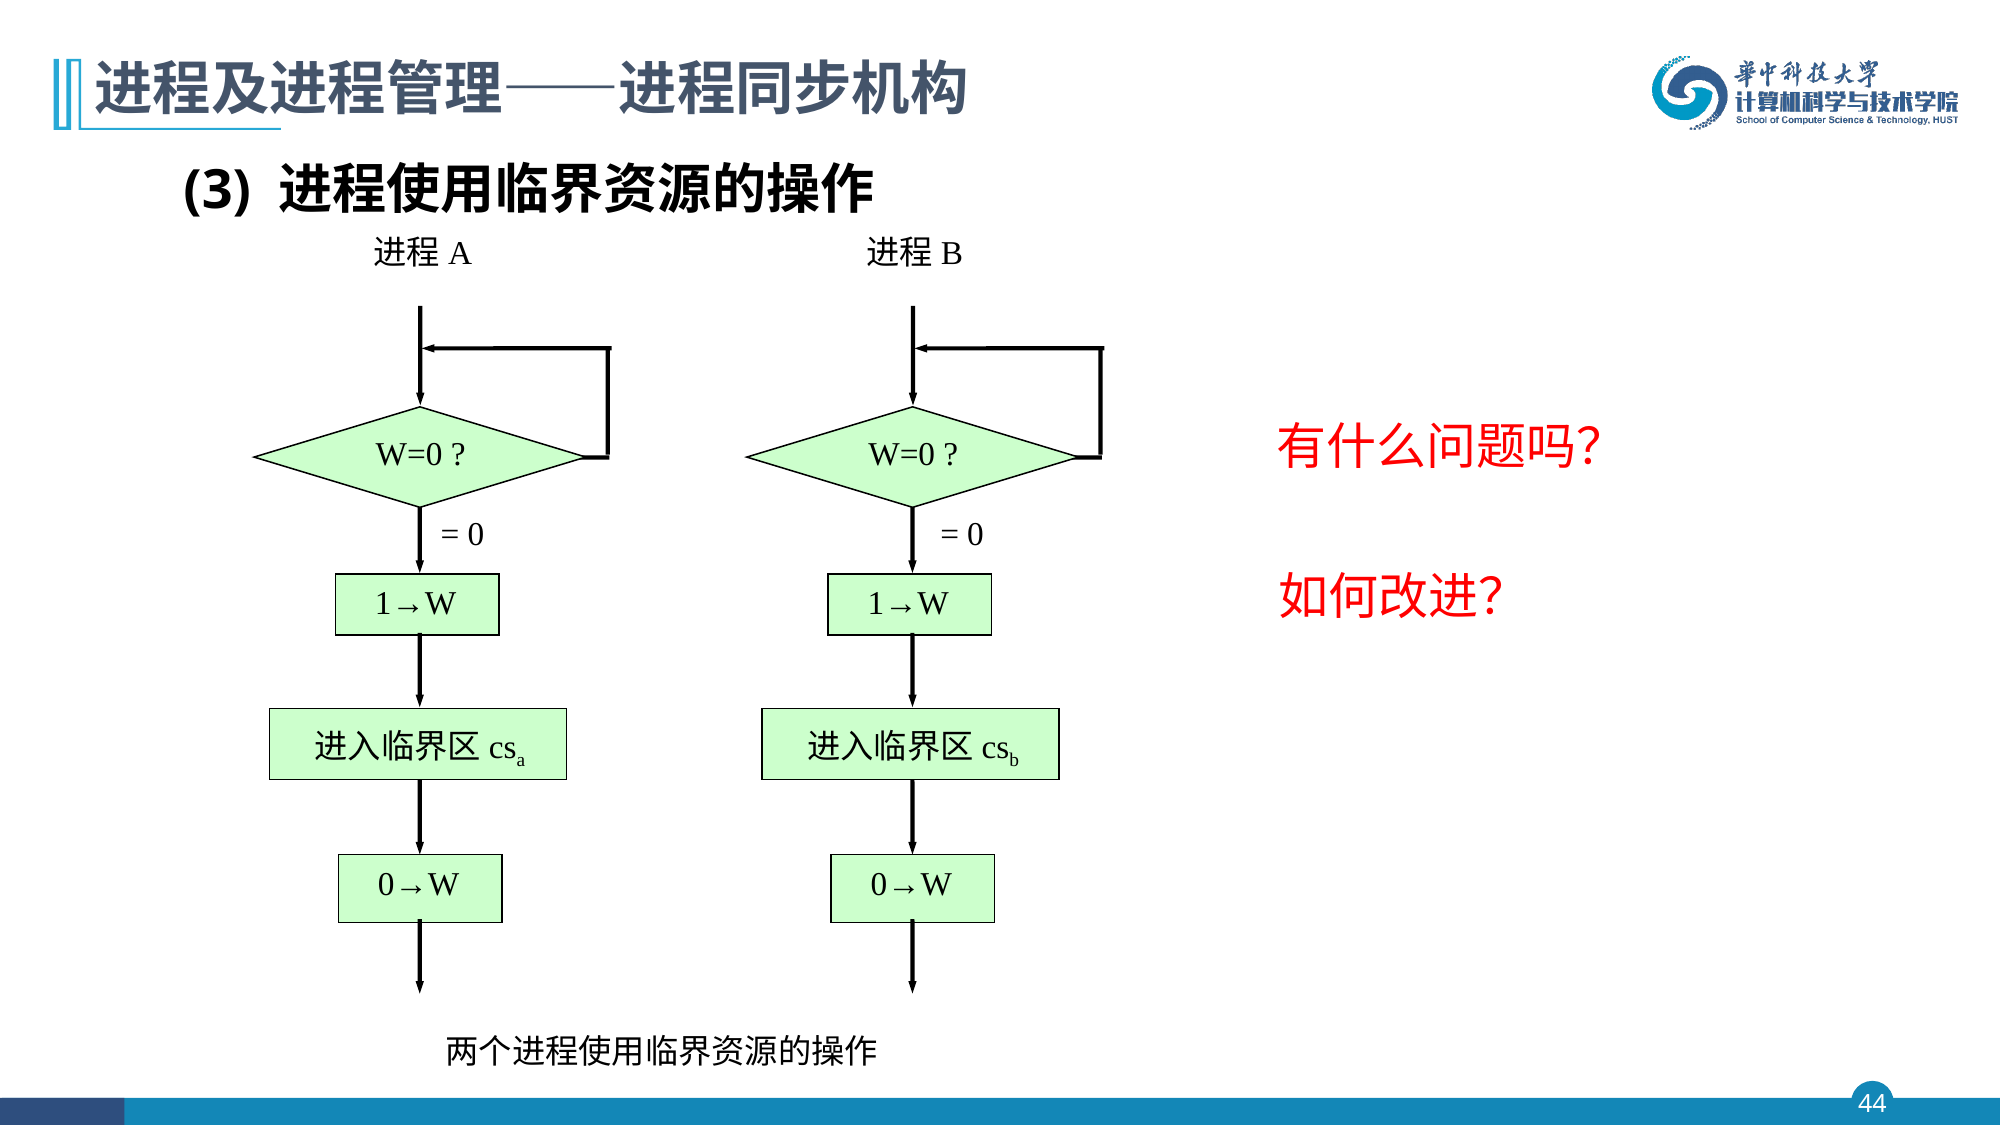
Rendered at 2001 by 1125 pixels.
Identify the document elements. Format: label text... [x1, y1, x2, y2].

picture [1653, 56, 1678, 79]
picture [1653, 56, 1958, 130]
text_box (3) 进程使用临界资源的操作 [168, 114, 1141, 228]
text_box 有什么问题吗？ [1262, 406, 1703, 482]
text_box 如何改进？ [1264, 557, 1705, 632]
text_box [254, 224, 1105, 994]
title 进程及进程管理——进程同步机构 [80, 51, 1653, 137]
text_box 两个进程使用临界资源的操作 [431, 1014, 932, 1078]
